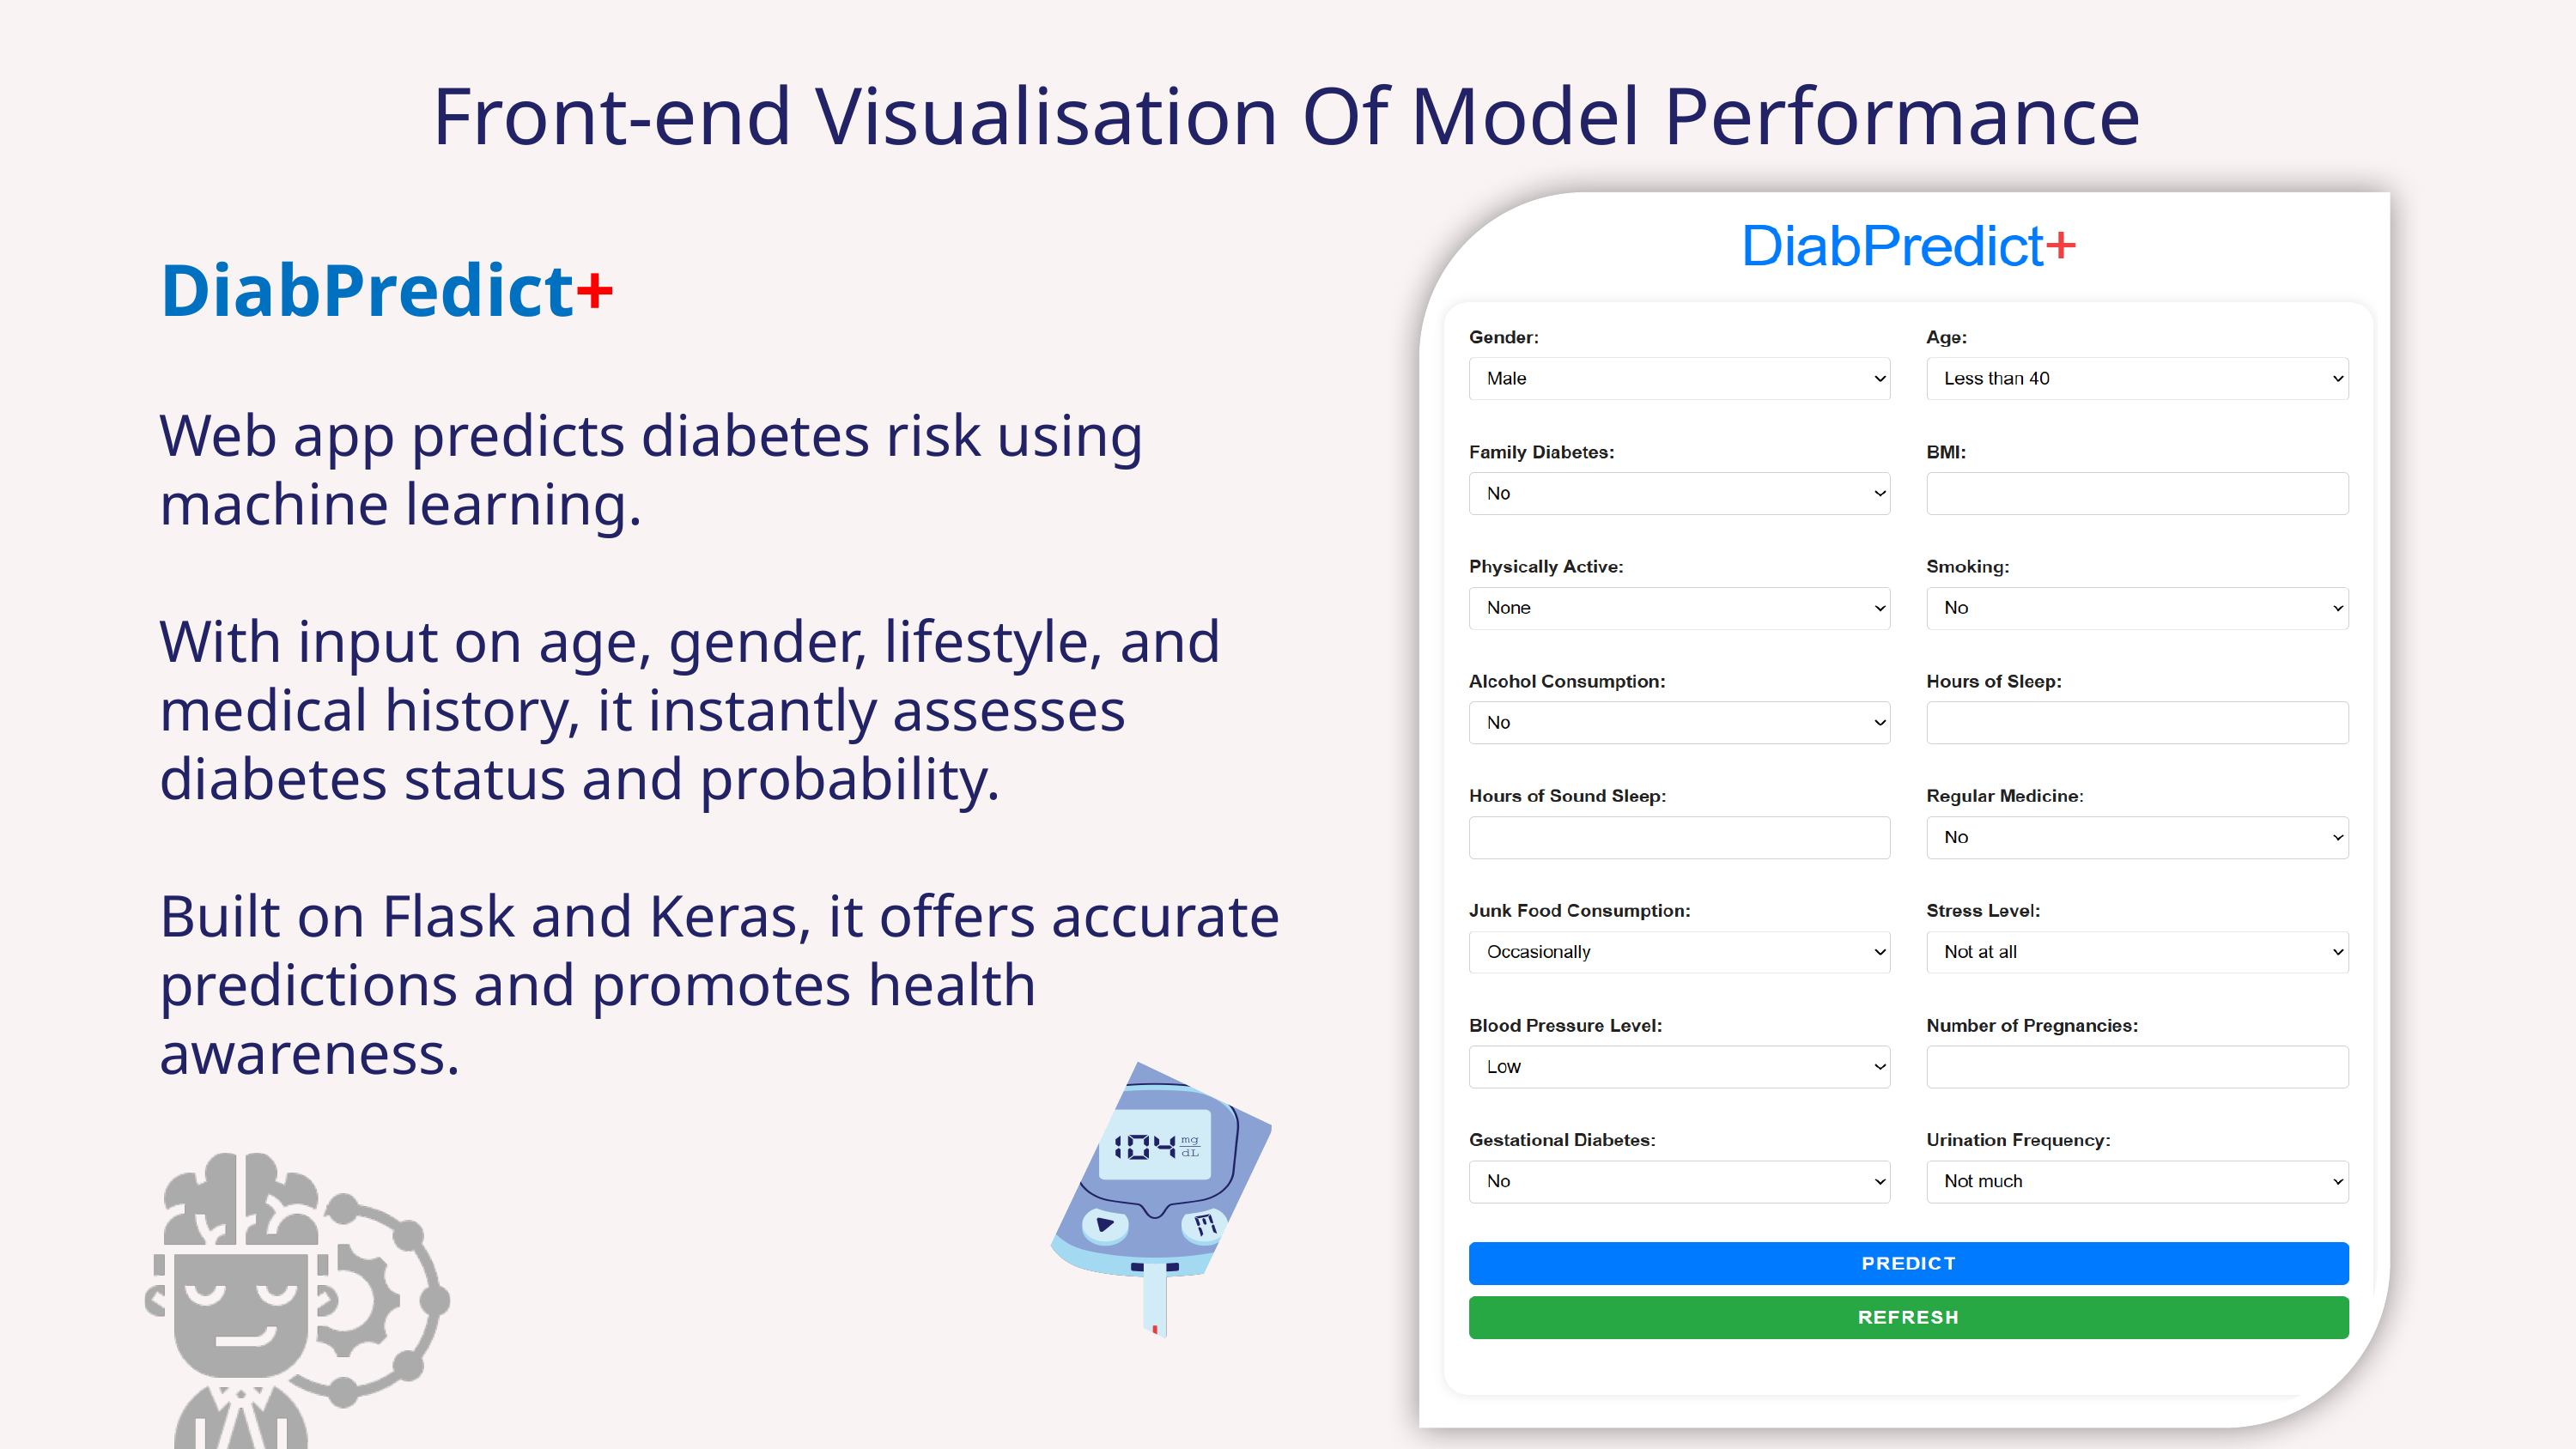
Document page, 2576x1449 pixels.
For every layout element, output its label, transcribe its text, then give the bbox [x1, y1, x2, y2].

text_box [144, 1153, 451, 1449]
text_box Front-end Visualisation Of Model Performance [10, 3, 2566, 161]
picture [1425, 197, 2385, 1422]
text_box [1036, 1092, 1274, 1342]
text_box DiabPredict+ Web app predicts diabetes risk using machine learning. With input on age, gender, lifestyle, and medical history, it instantly assesses diabetes status and probability. Built on Flask and Keras, it offers accurate predictions and promotes health awareness. [146, 238, 1320, 1092]
